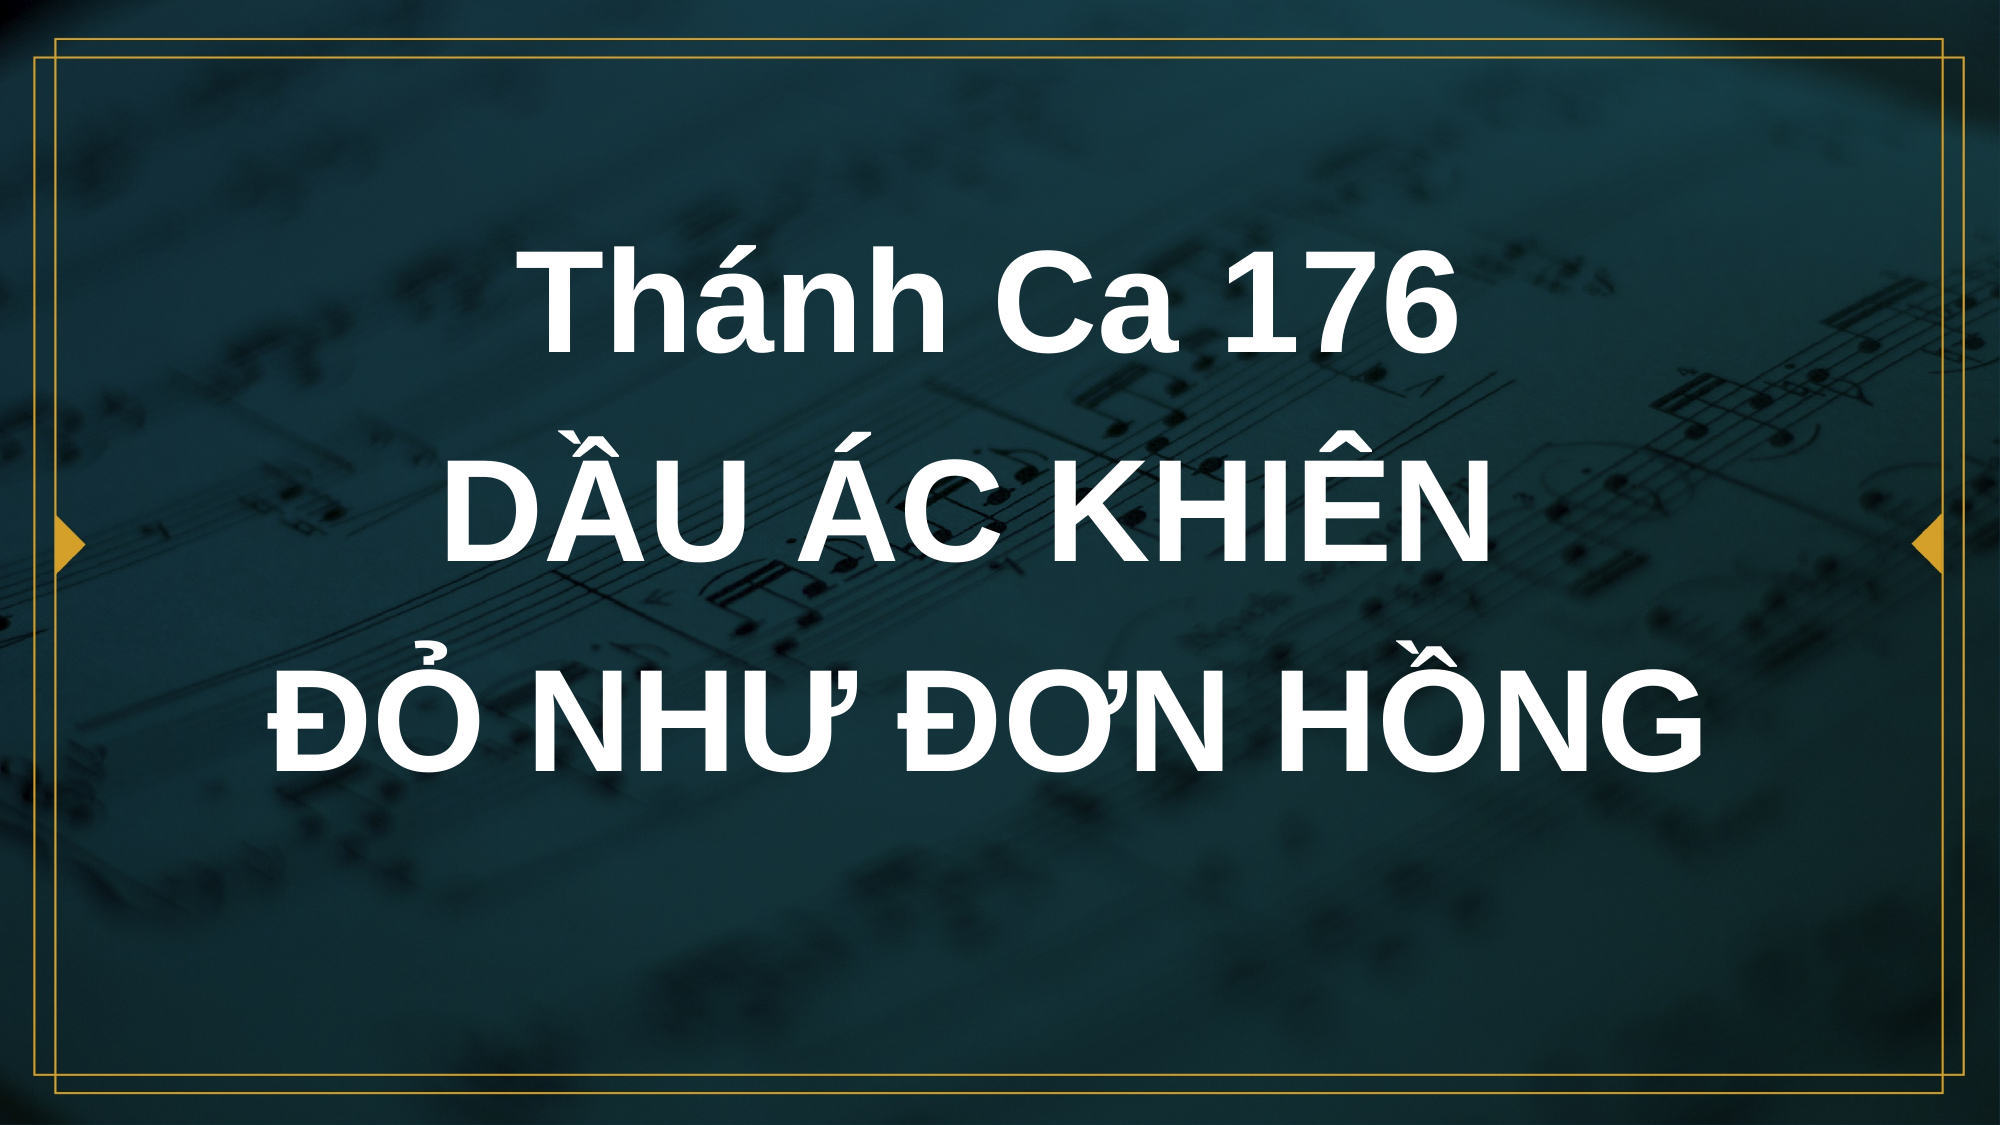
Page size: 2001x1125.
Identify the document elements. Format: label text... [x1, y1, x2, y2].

title Thánh Ca 176 DẦU ÁC KHIÊN ĐỎ NHƯ ĐƠN HỒNG [103, 151, 1875, 821]
picture [0, 0, 2000, 1125]
